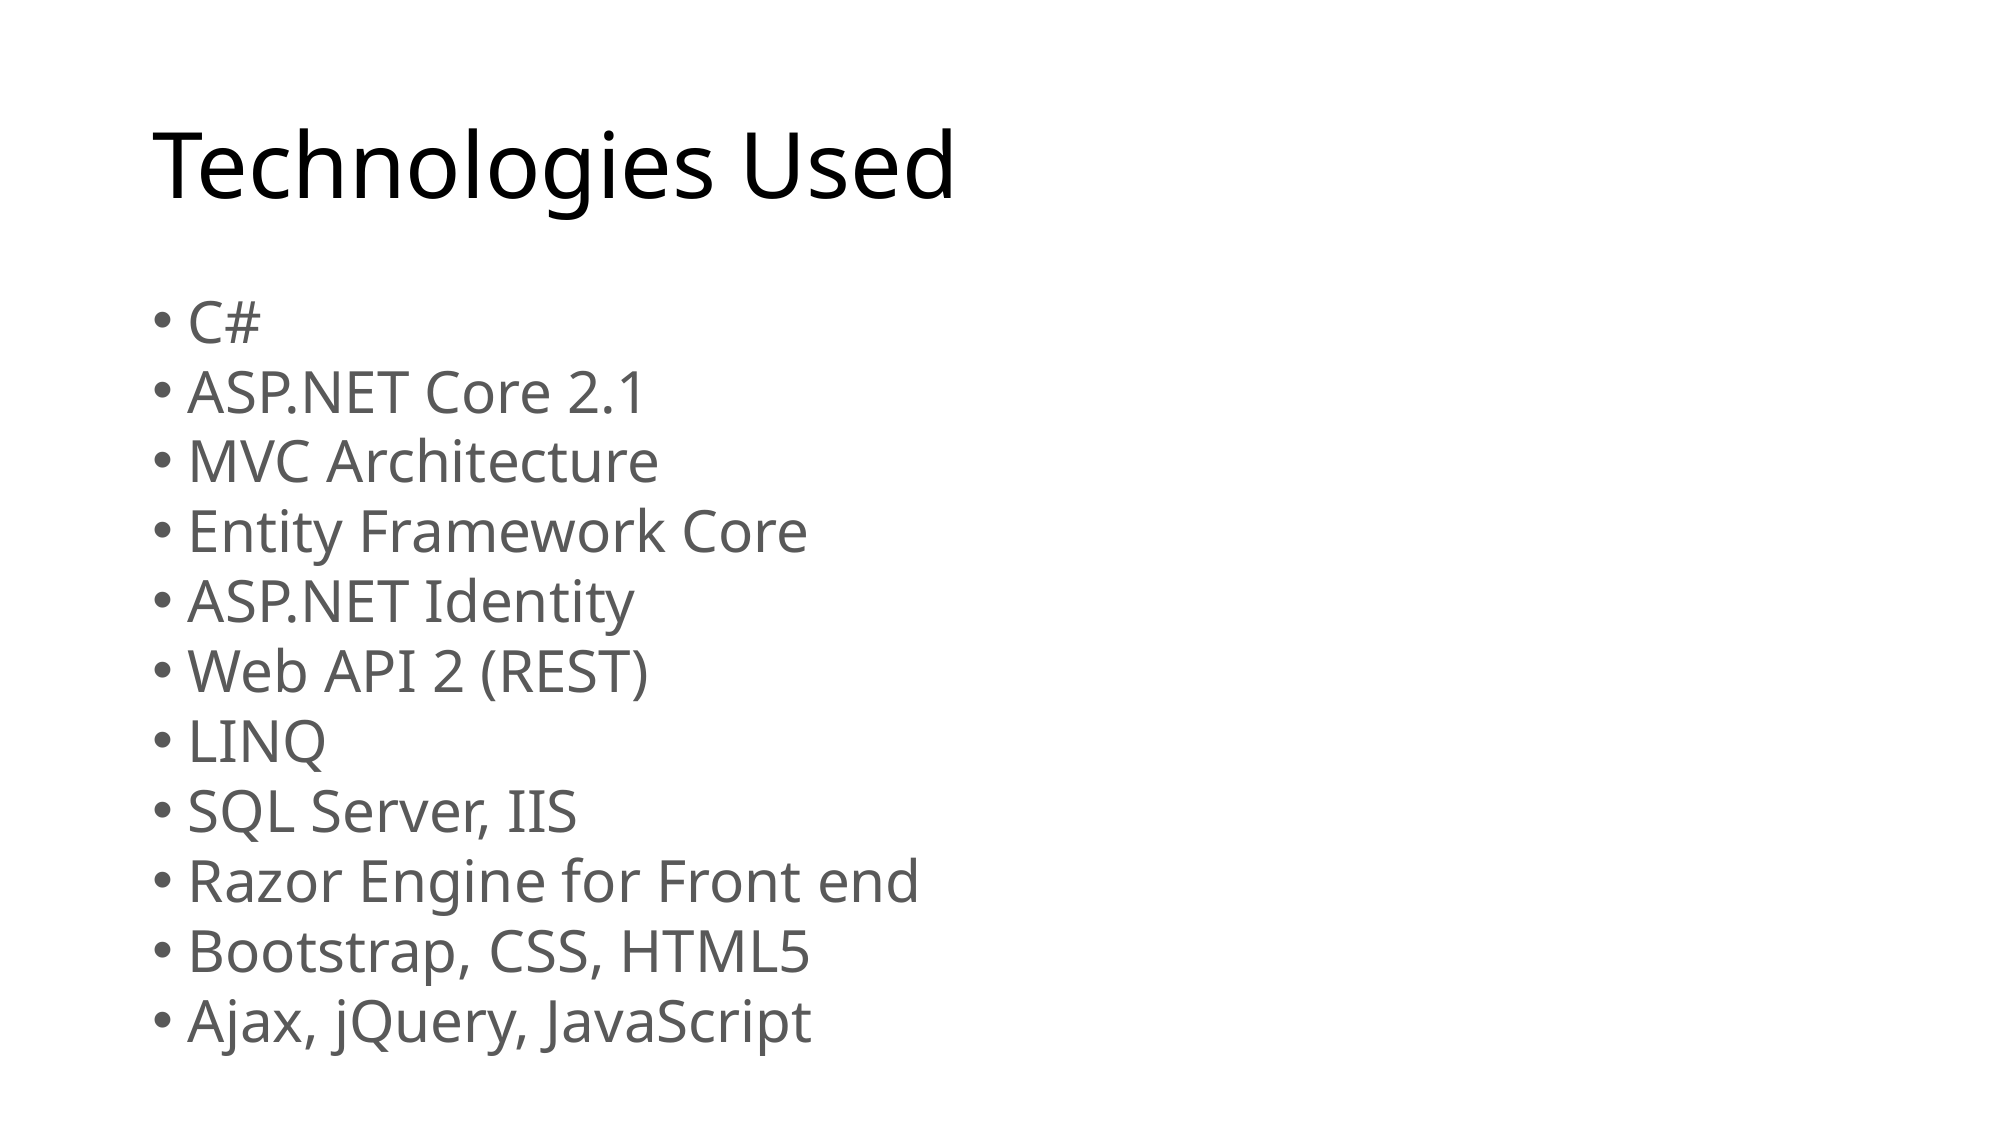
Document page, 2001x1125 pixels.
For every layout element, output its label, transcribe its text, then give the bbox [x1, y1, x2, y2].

text_box C# ASP.NET Core 2.1 MVC Architecture Entity Framework Core ASP.NET Identity Web API 2 (REST) LINQ SQL Server, IIS Razor Engine for Front end Bootstrap, CSS, HTML5 Ajax, jQuery, JavaScript [137, 277, 1818, 1062]
title Technologies Used [137, 59, 1863, 278]
